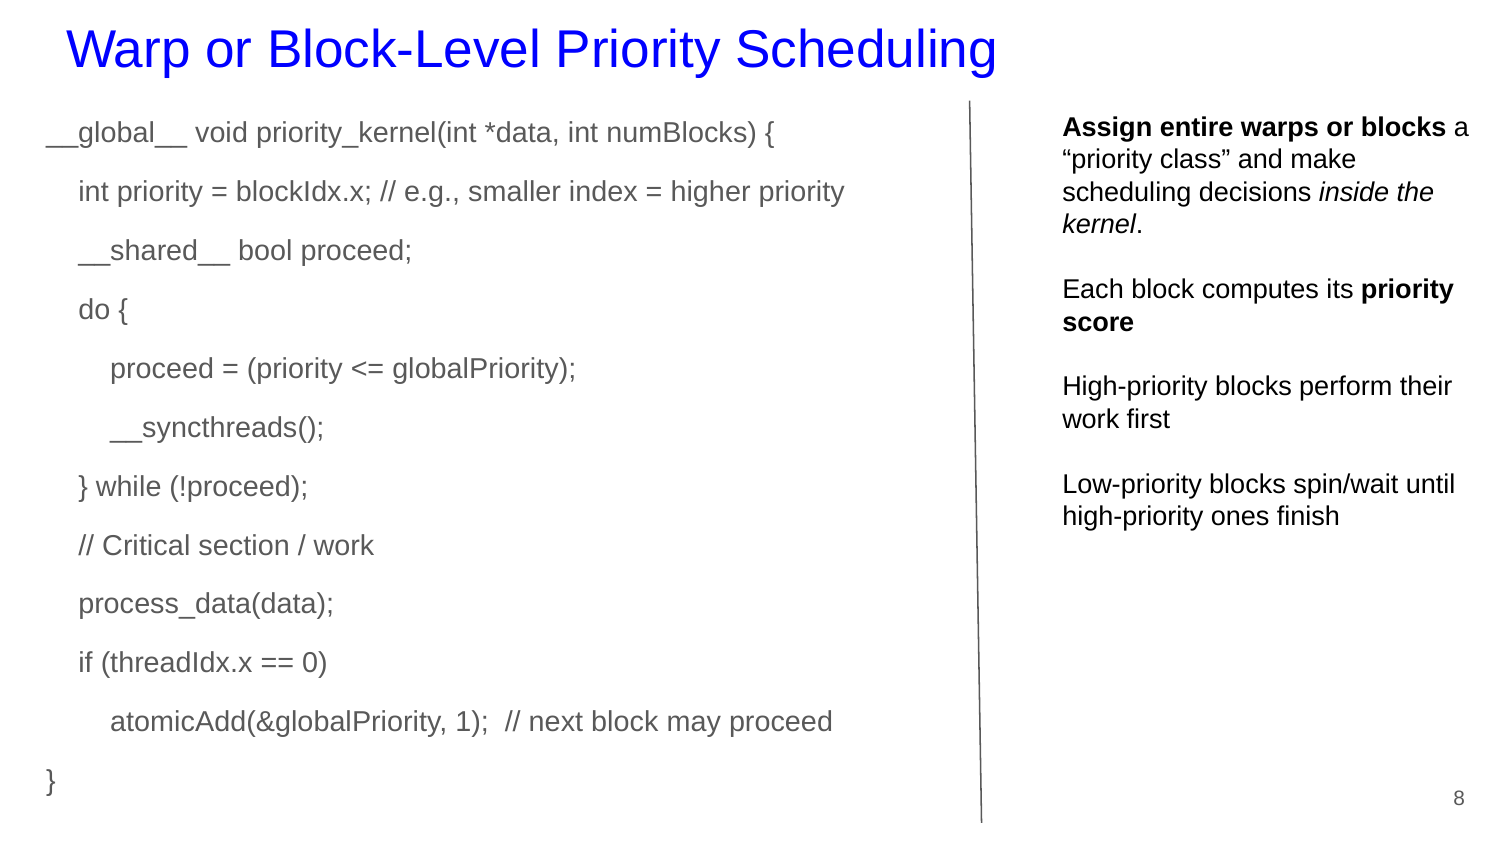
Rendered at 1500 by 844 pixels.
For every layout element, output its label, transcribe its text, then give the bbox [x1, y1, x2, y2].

list __global__ void priority_kernel(int *data, int numBlocks) { int priority = blockIdx.x; // e.g., smaller index = higher priority __shared__ bool proceed; do { proceed = (priority <= globalPriority); __syncthreads(); } while (!proceed); // Critical section / work process_data(data); if (threadIdx.x == 0) atomicAdd(&globalPriority, 1); // next block may proceed } [31, 93, 1028, 818]
text_box Assign entire warps or blocks a “priority class” and make scheduling decisions inside the kernel. Each block computes its priority score High-priority blocks perform their work first Low-priority blocks spin/wait until high-priority ones finish [1047, 93, 1500, 776]
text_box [969, 100, 982, 824]
slide_number ‹#› [1389, 776, 1480, 830]
title Warp or Block-Level Priority Scheduling [51, 0, 1449, 94]
